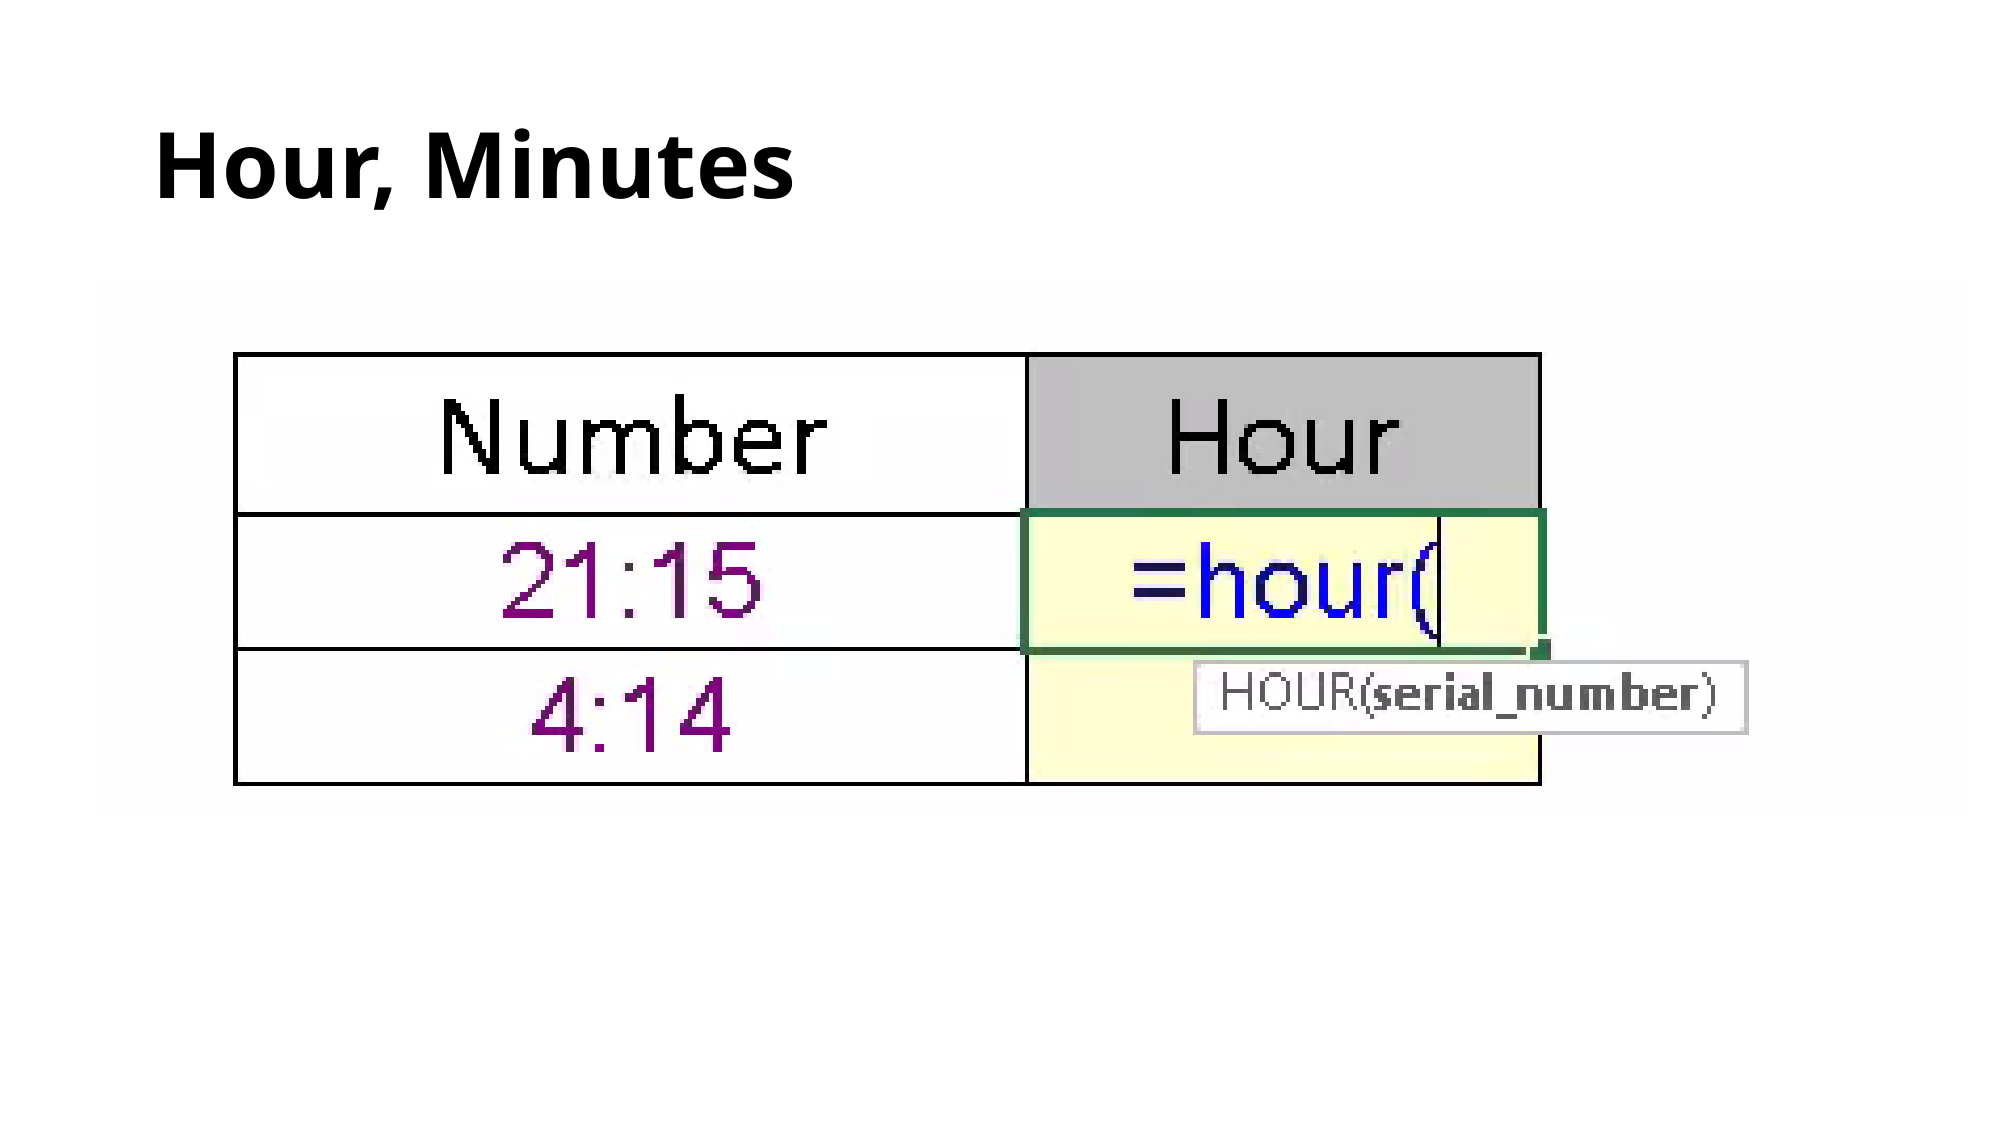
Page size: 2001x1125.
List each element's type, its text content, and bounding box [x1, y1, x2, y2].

title Hour, Minutes [137, 59, 1863, 277]
picture [95, 277, 1968, 816]
